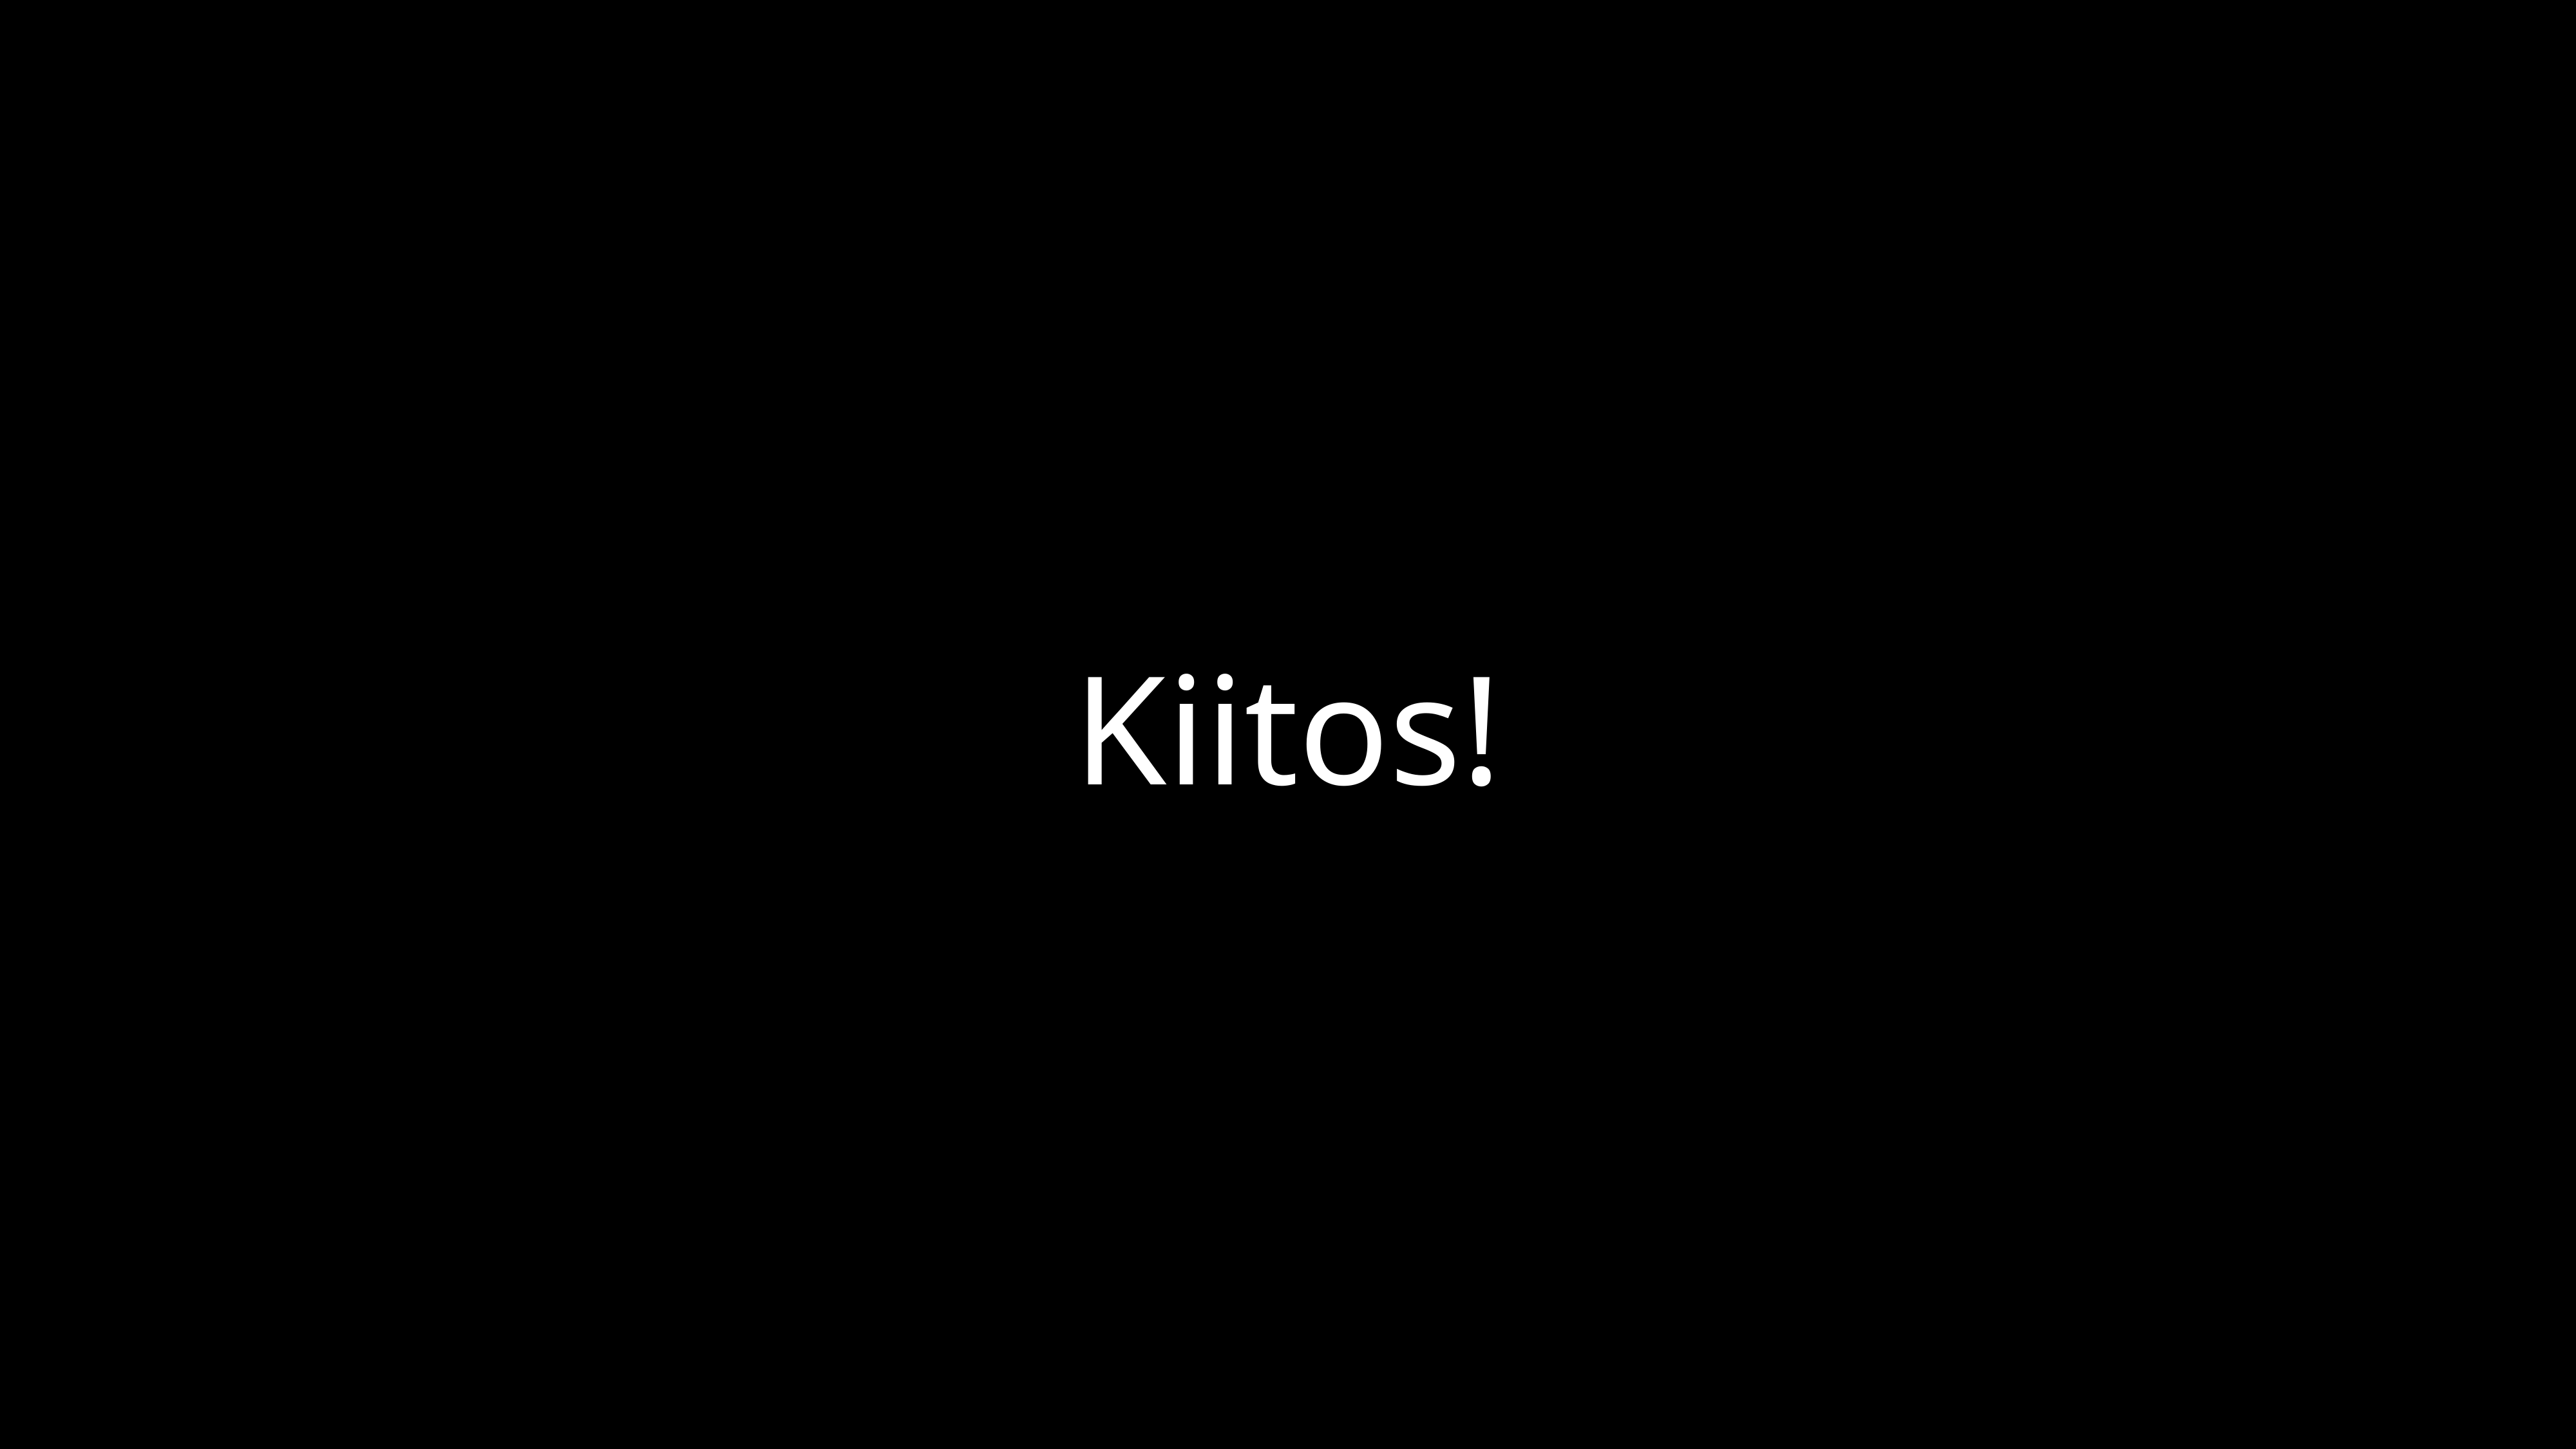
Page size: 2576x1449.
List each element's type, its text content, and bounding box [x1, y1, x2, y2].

title Kiitos! [187, 478, 2389, 971]
